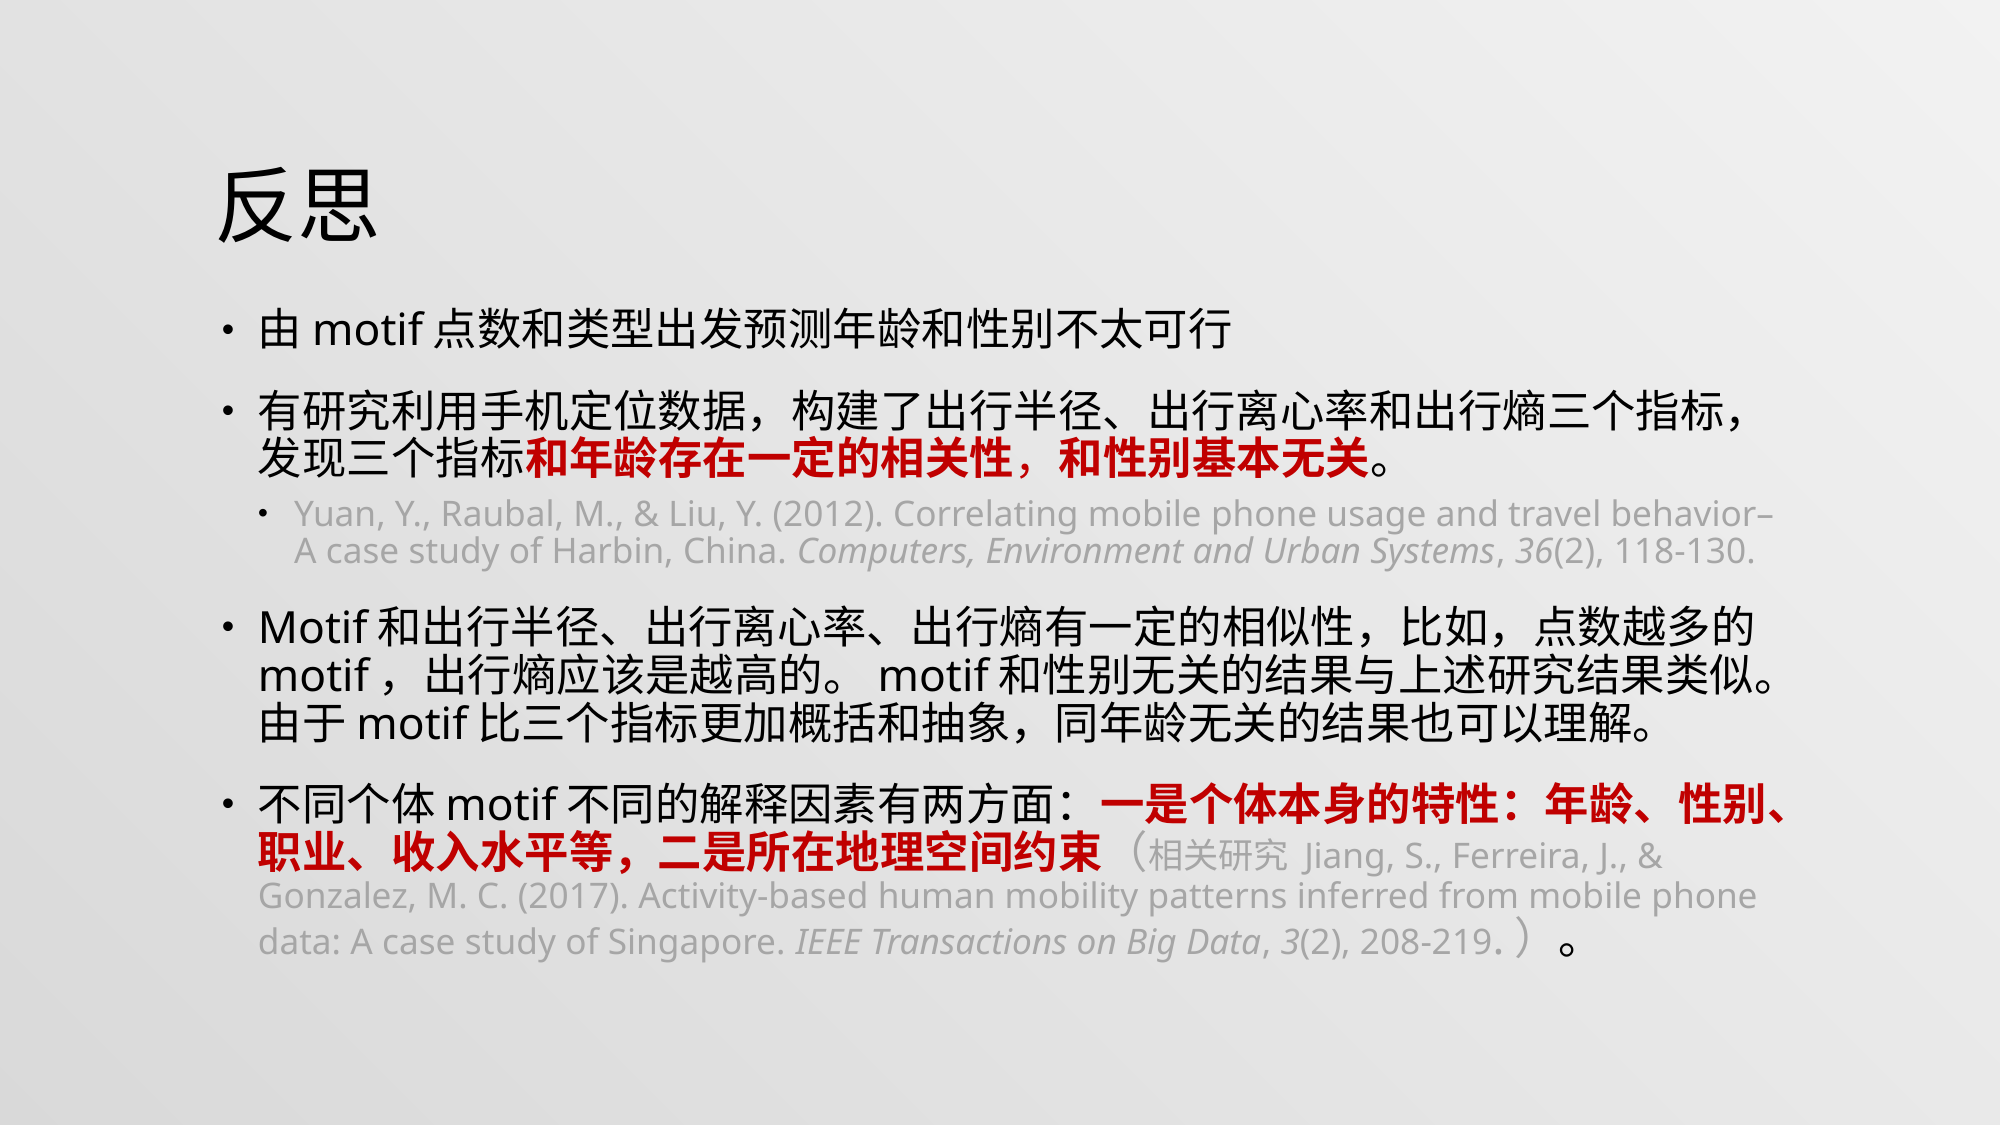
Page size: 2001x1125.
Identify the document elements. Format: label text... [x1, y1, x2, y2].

list 由motif点数和类型出发预测年龄和性别不太可行 有研究利用手机定位数据，构建了出行半径、出行离心率和出行熵三个指标，发现三个指标和年龄存在一定的相关性，和性别基本无关。 Yuan, Y., Raubal, M., & Liu, Y. (2012). Correlating mobile phone usage and travel behavior–A case study of Harbin, China. Computers, Environment and Urban Systems, 36(2), 118-130. Motif和出行半径、出行离心率、出行熵有一定的相似性，比如，点数越多的motif，出行熵应该是越高的。motif和性别无关的结果与上述研究结果类似。由于motif比三个指标更加概括和抽象，同年龄无关的结果也可以理解。 不同个体motif不同的解释因素有两方面：一是个体本身的特性：年龄、性别、职业、收入水平等，二是所在地理空间约束（相关研究 Jiang, S., Ferreira, J., & Gonzalez, M. C. (2017). Activity-based human mobility patterns inferred from mobile phone data: A case study of Singapore. IEEE Transactions on Big Data, 3(2), 208-219.）。 [199, 299, 1801, 1013]
title 反思 [199, 45, 1801, 263]
